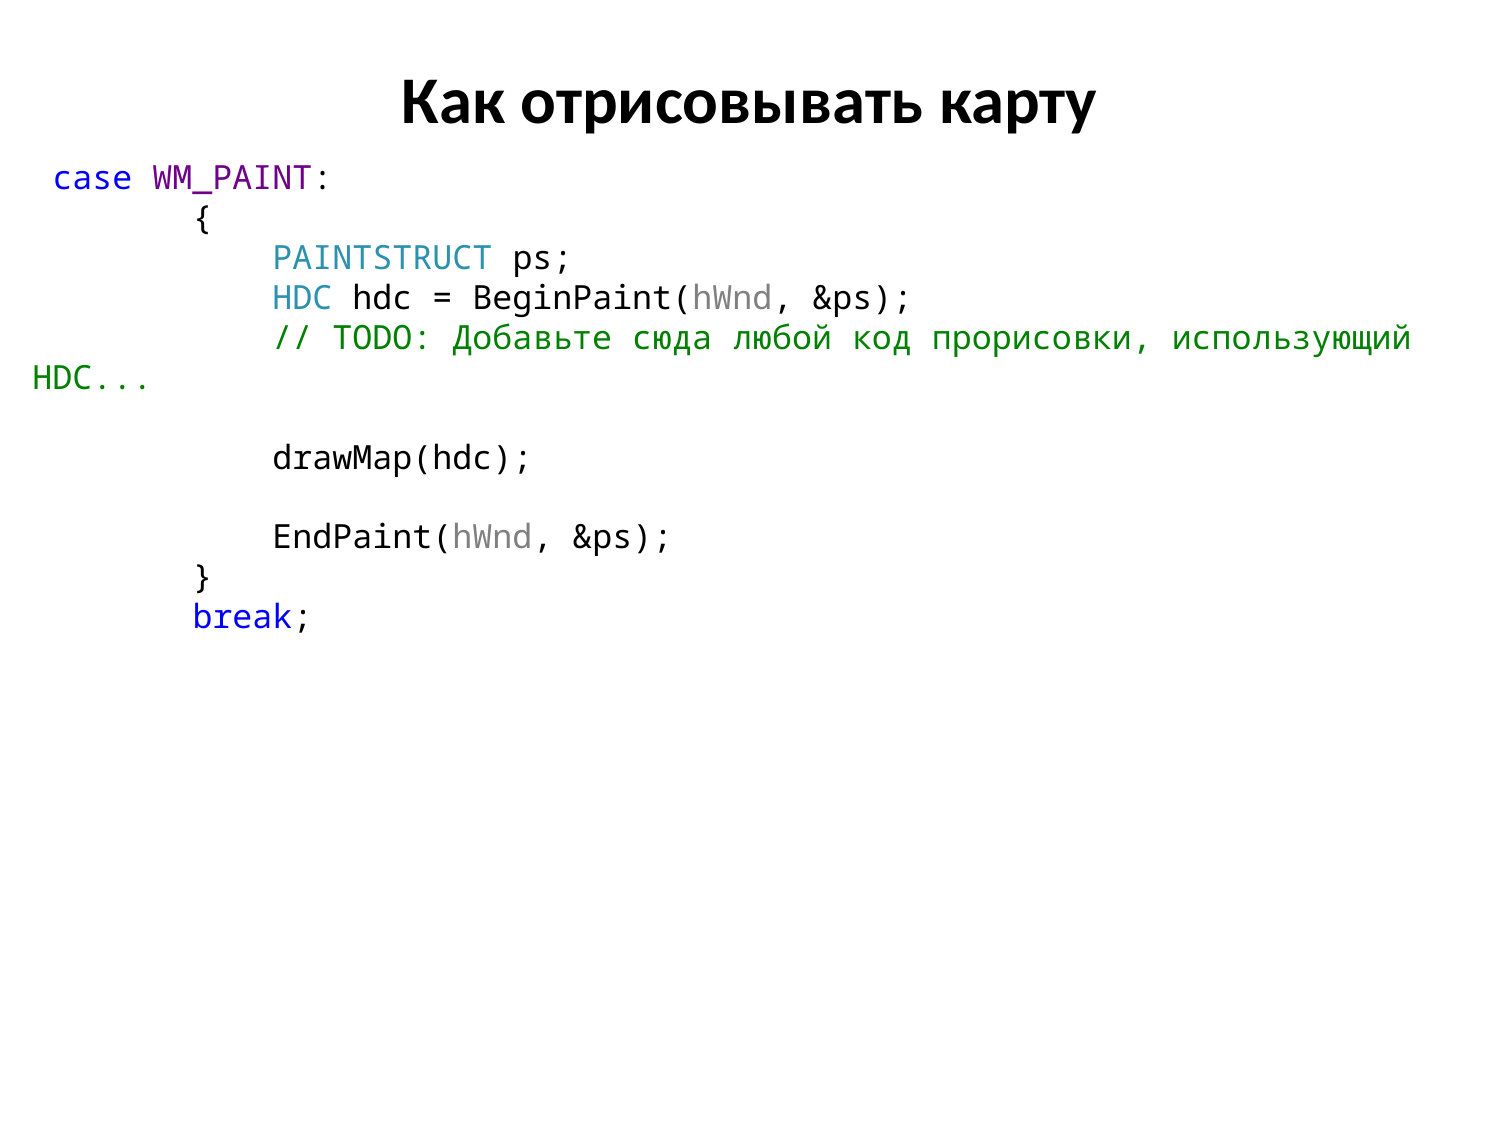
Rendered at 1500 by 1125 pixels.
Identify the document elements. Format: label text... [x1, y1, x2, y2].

title Как отрисовывать карту [75, 45, 1425, 148]
text_box case WM_PAINT: { PAINTSTRUCT ps; HDC hdc = BeginPaint(hWnd, &ps); // TODO: Добавьте сюда любой код прорисовки, использующий HDC... drawMap(hdc); EndPaint(hWnd, &ps); } break; [17, 148, 1483, 643]
